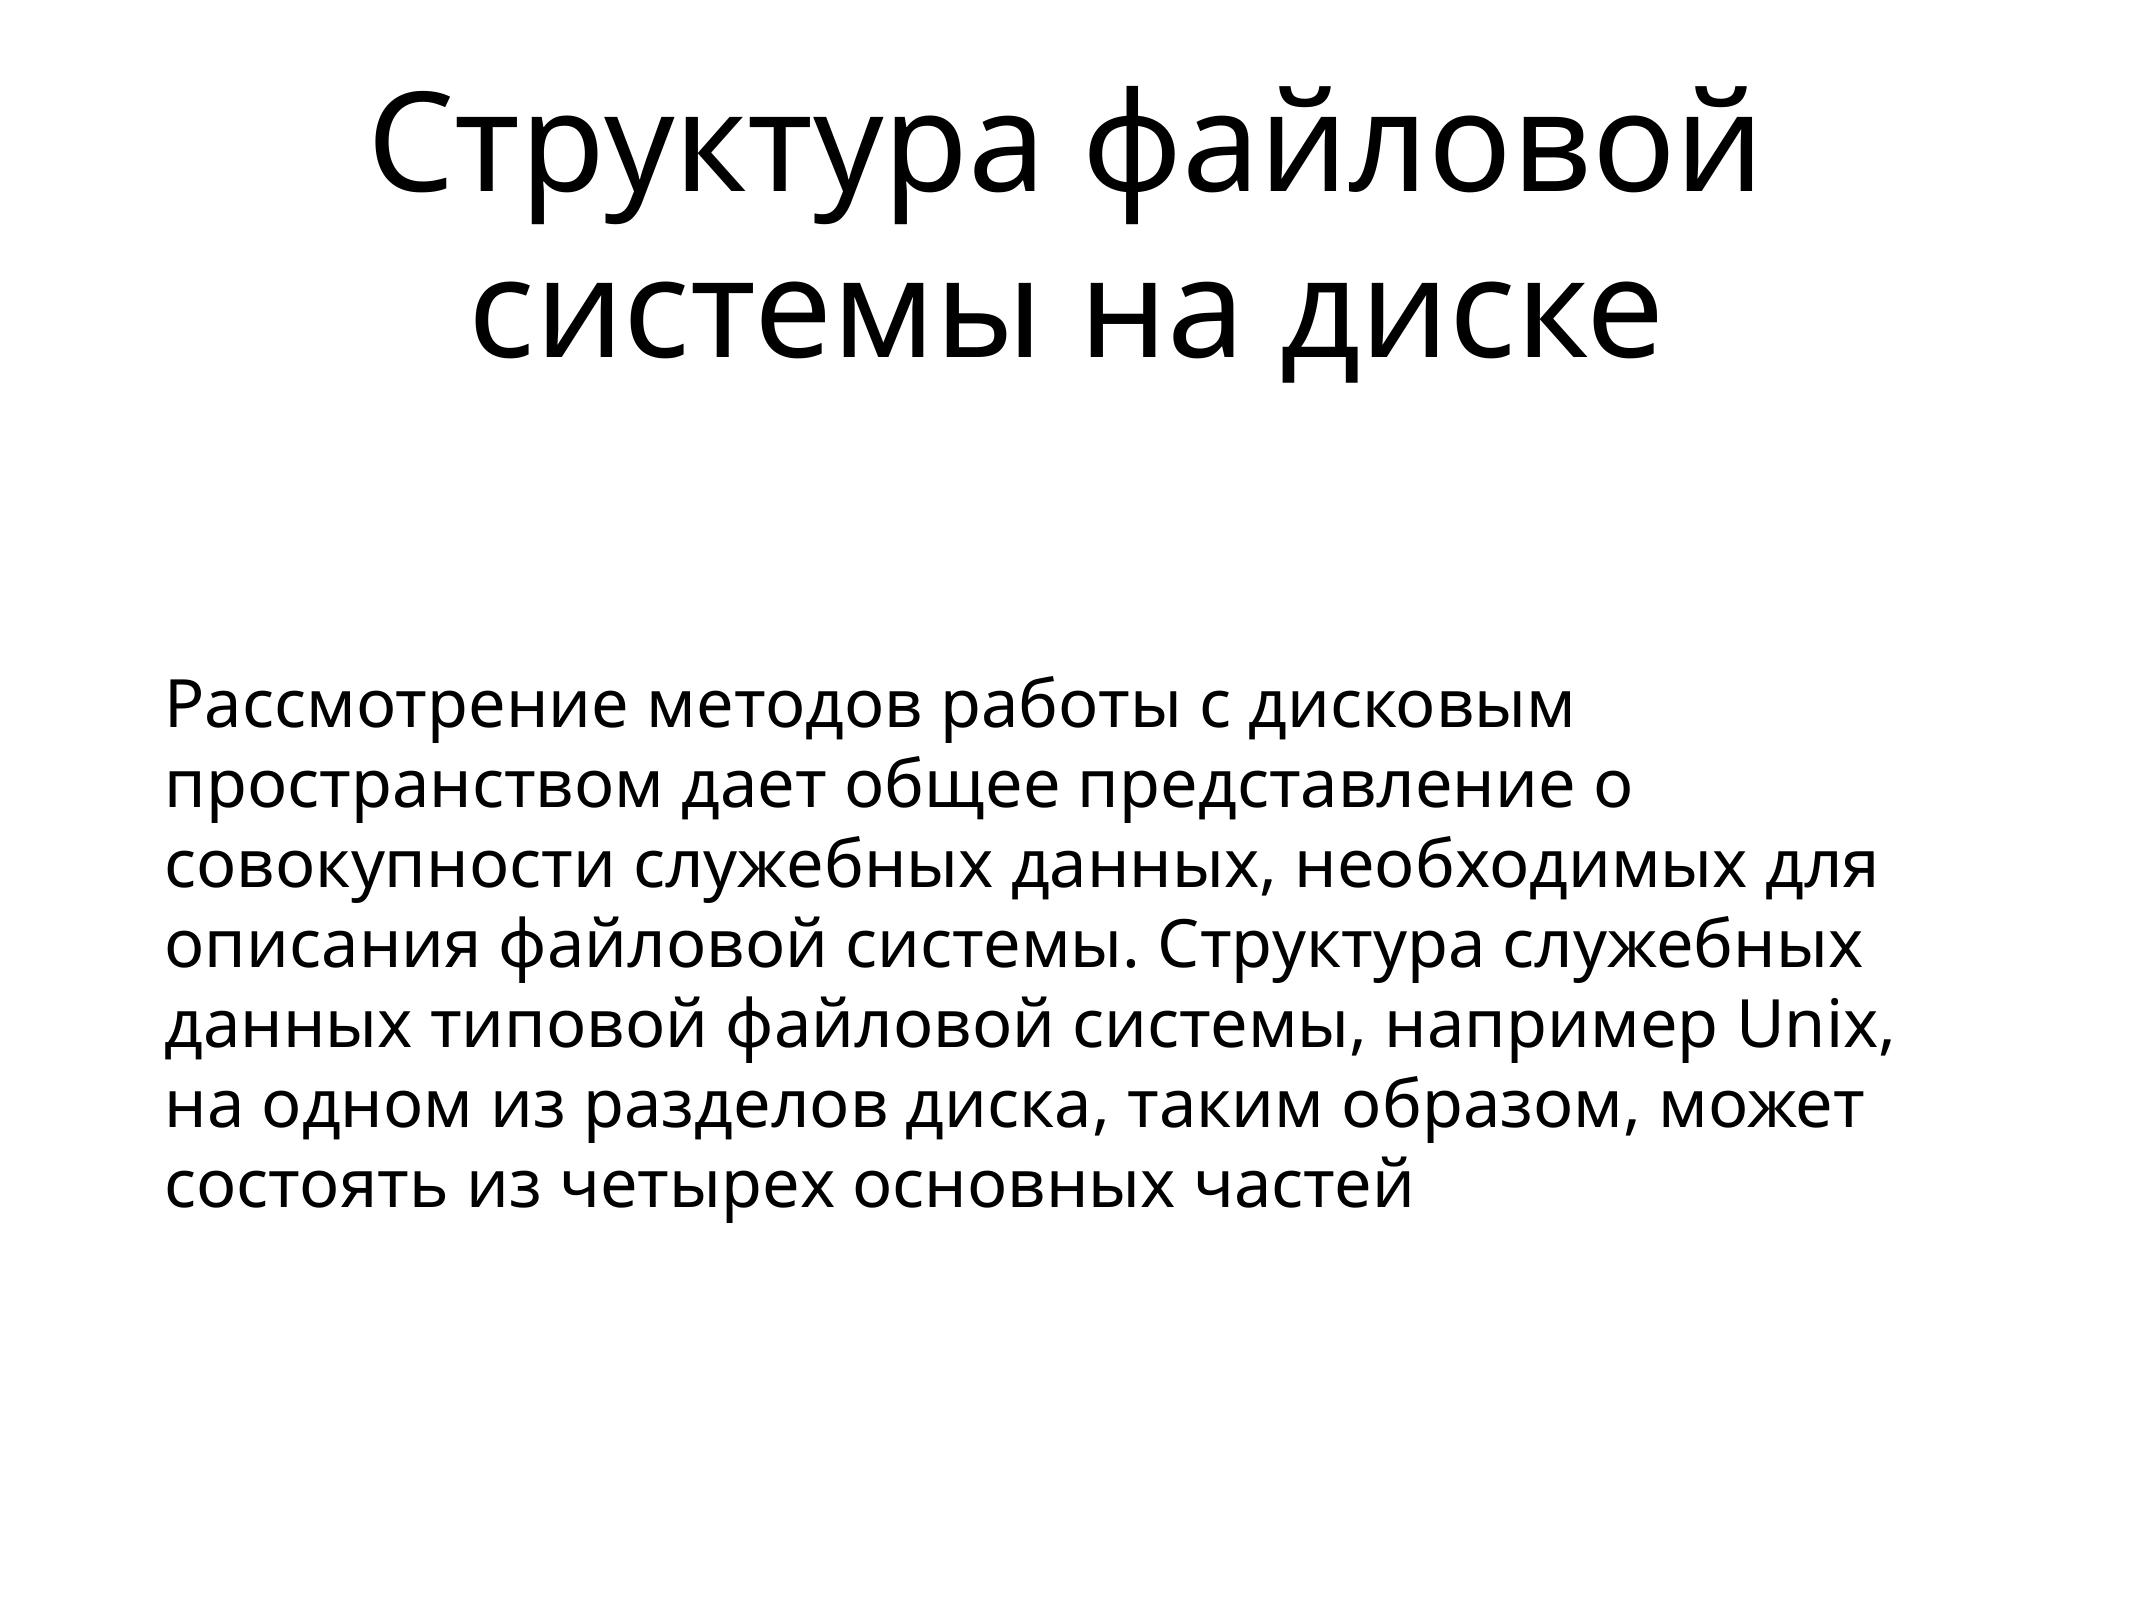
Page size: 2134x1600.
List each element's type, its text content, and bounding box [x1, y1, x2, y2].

list Рассмотрение методов работы с дисковым пространством дает общее представление о совокупности служебных данных, необходимых для описания файловой системы. Структура служебных данных типовой файловой системы, например Unix, на одном из разделов диска, таким образом, может состоять из четырех основных частей [155, 424, 1978, 1457]
title Структура файловой системы на диске [155, 41, 1978, 397]
